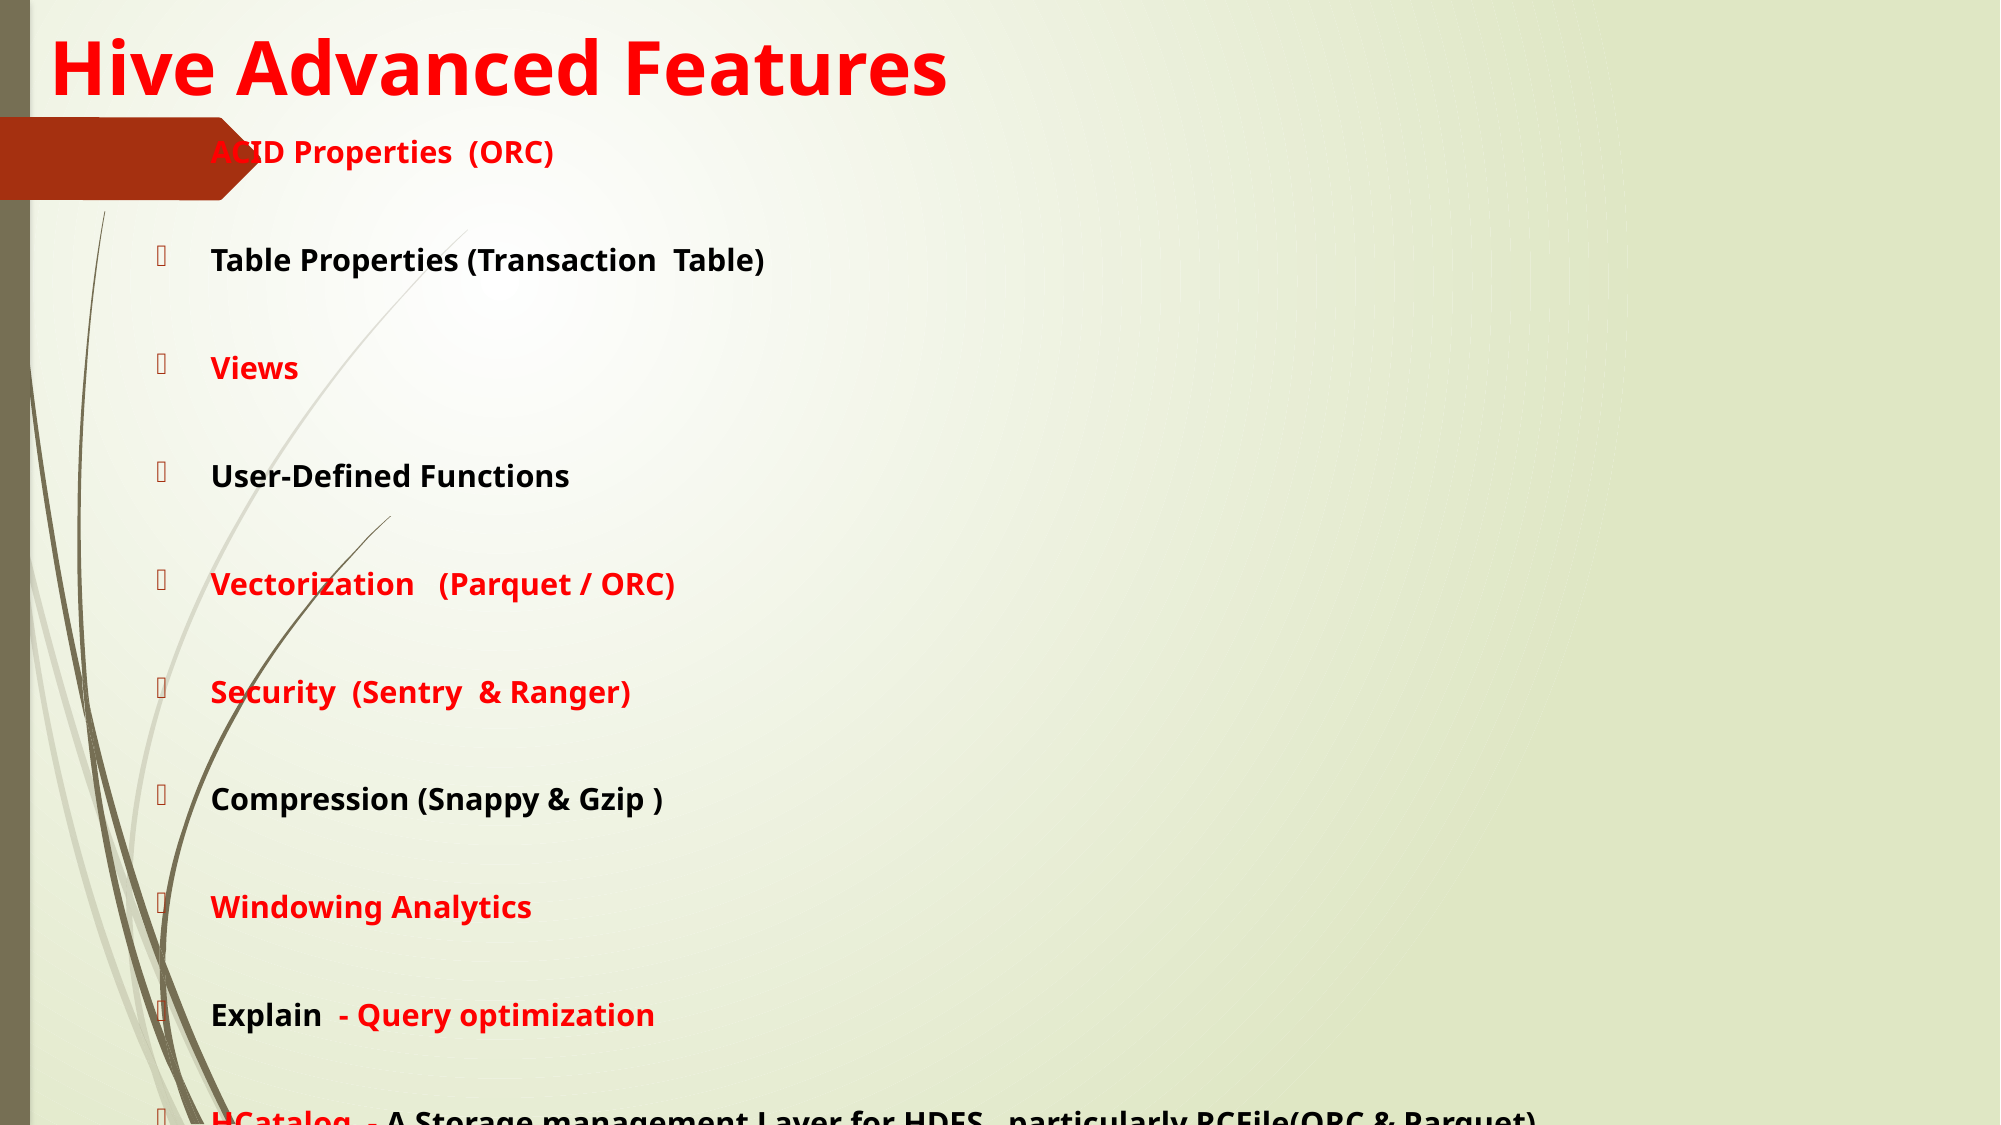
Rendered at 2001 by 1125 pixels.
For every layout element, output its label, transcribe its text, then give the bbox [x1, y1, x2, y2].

title Hive Advanced Features [34, 13, 1888, 153]
list ACID Properties (ORC) Table Properties (Transaction Table) Views User-Defined Functions Vectorization (Parquet / ORC) Security (Sentry & Ranger) Compression (Snappy & Gzip ) Windowing Analytics Explain - Query optimization HCatalog - A Storage management Layer for HDFS , particularly RCFile(ORC & Parquet) [141, 71, 1770, 1125]
